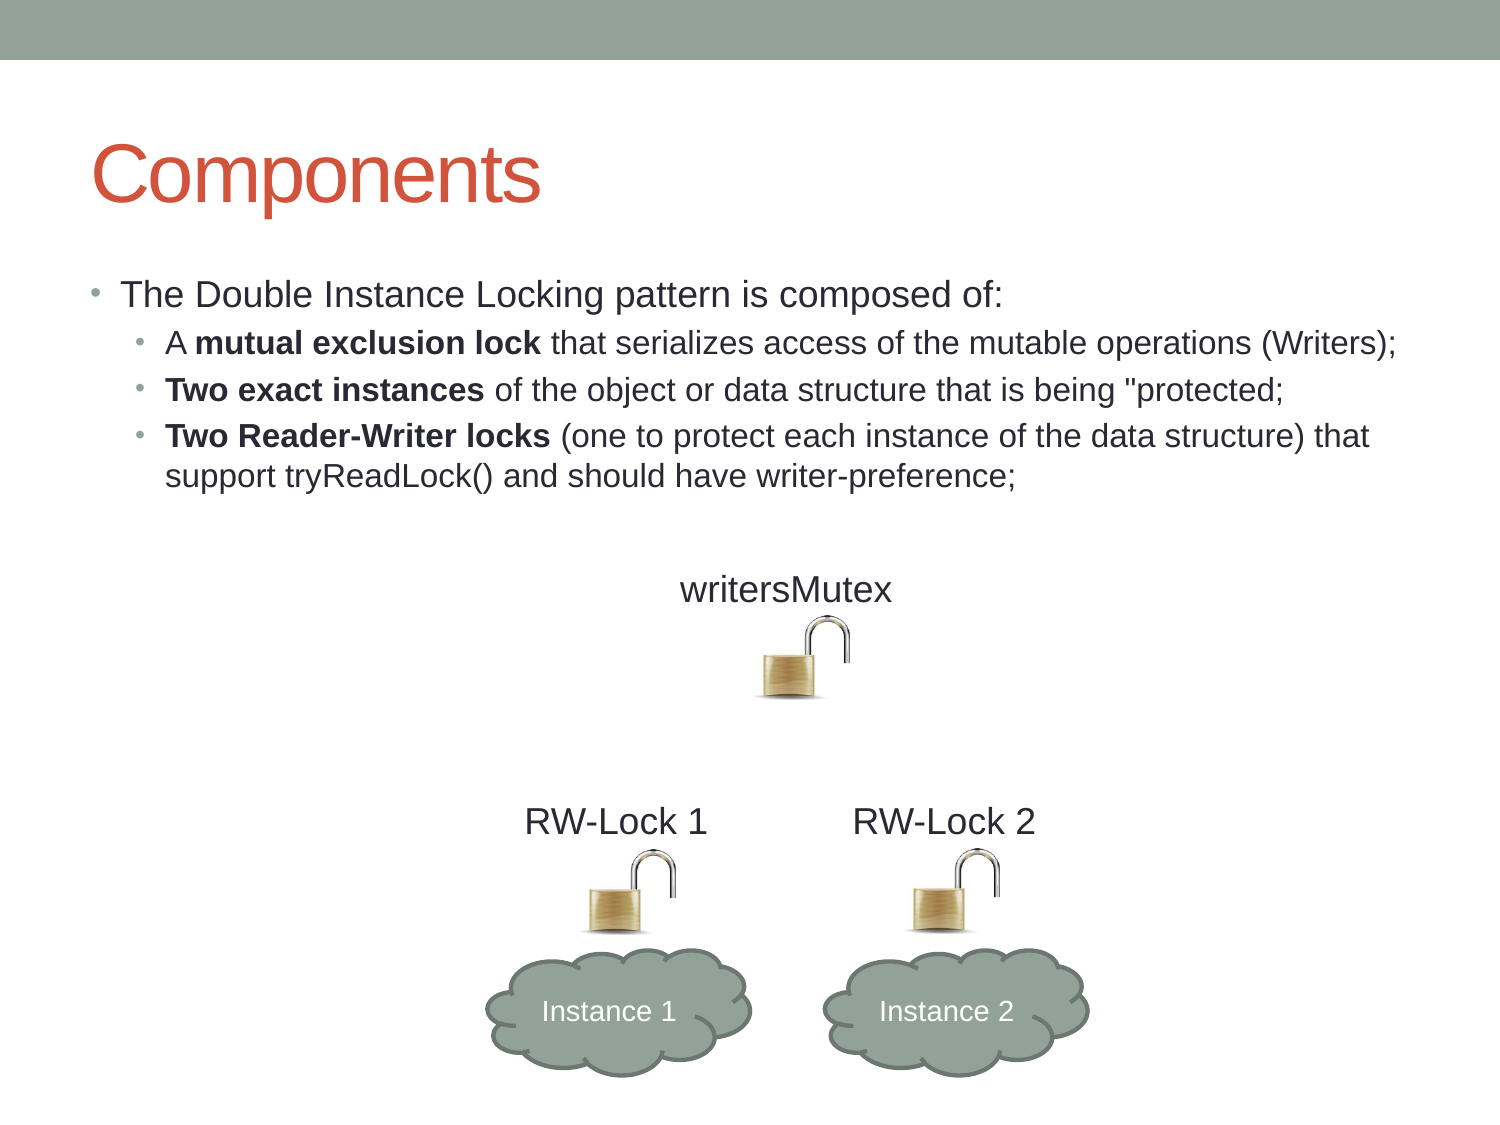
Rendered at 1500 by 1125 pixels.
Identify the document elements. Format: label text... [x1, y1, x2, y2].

picture [750, 615, 850, 701]
text_box writersMutex [665, 557, 935, 618]
text_box RW-Lock 2 [837, 789, 1107, 849]
list The Double Instance Locking pattern is composed of: A mutual exclusion lock that serializes access of the mutable operations (Writers); Two exact instances of the object or data structure that is being "protected; Two Reader-Writer locks (one to protect each instance of the data structure) that support tryReadLock() and should have writer-preference; [75, 262, 1425, 575]
picture [900, 848, 1000, 934]
text_box RW-Lock 1 [509, 790, 779, 850]
text_box Instance 2 [822, 948, 1090, 1078]
text_box Instance 1 [485, 948, 753, 1078]
title Components [75, 87, 1425, 250]
picture [572, 849, 676, 935]
